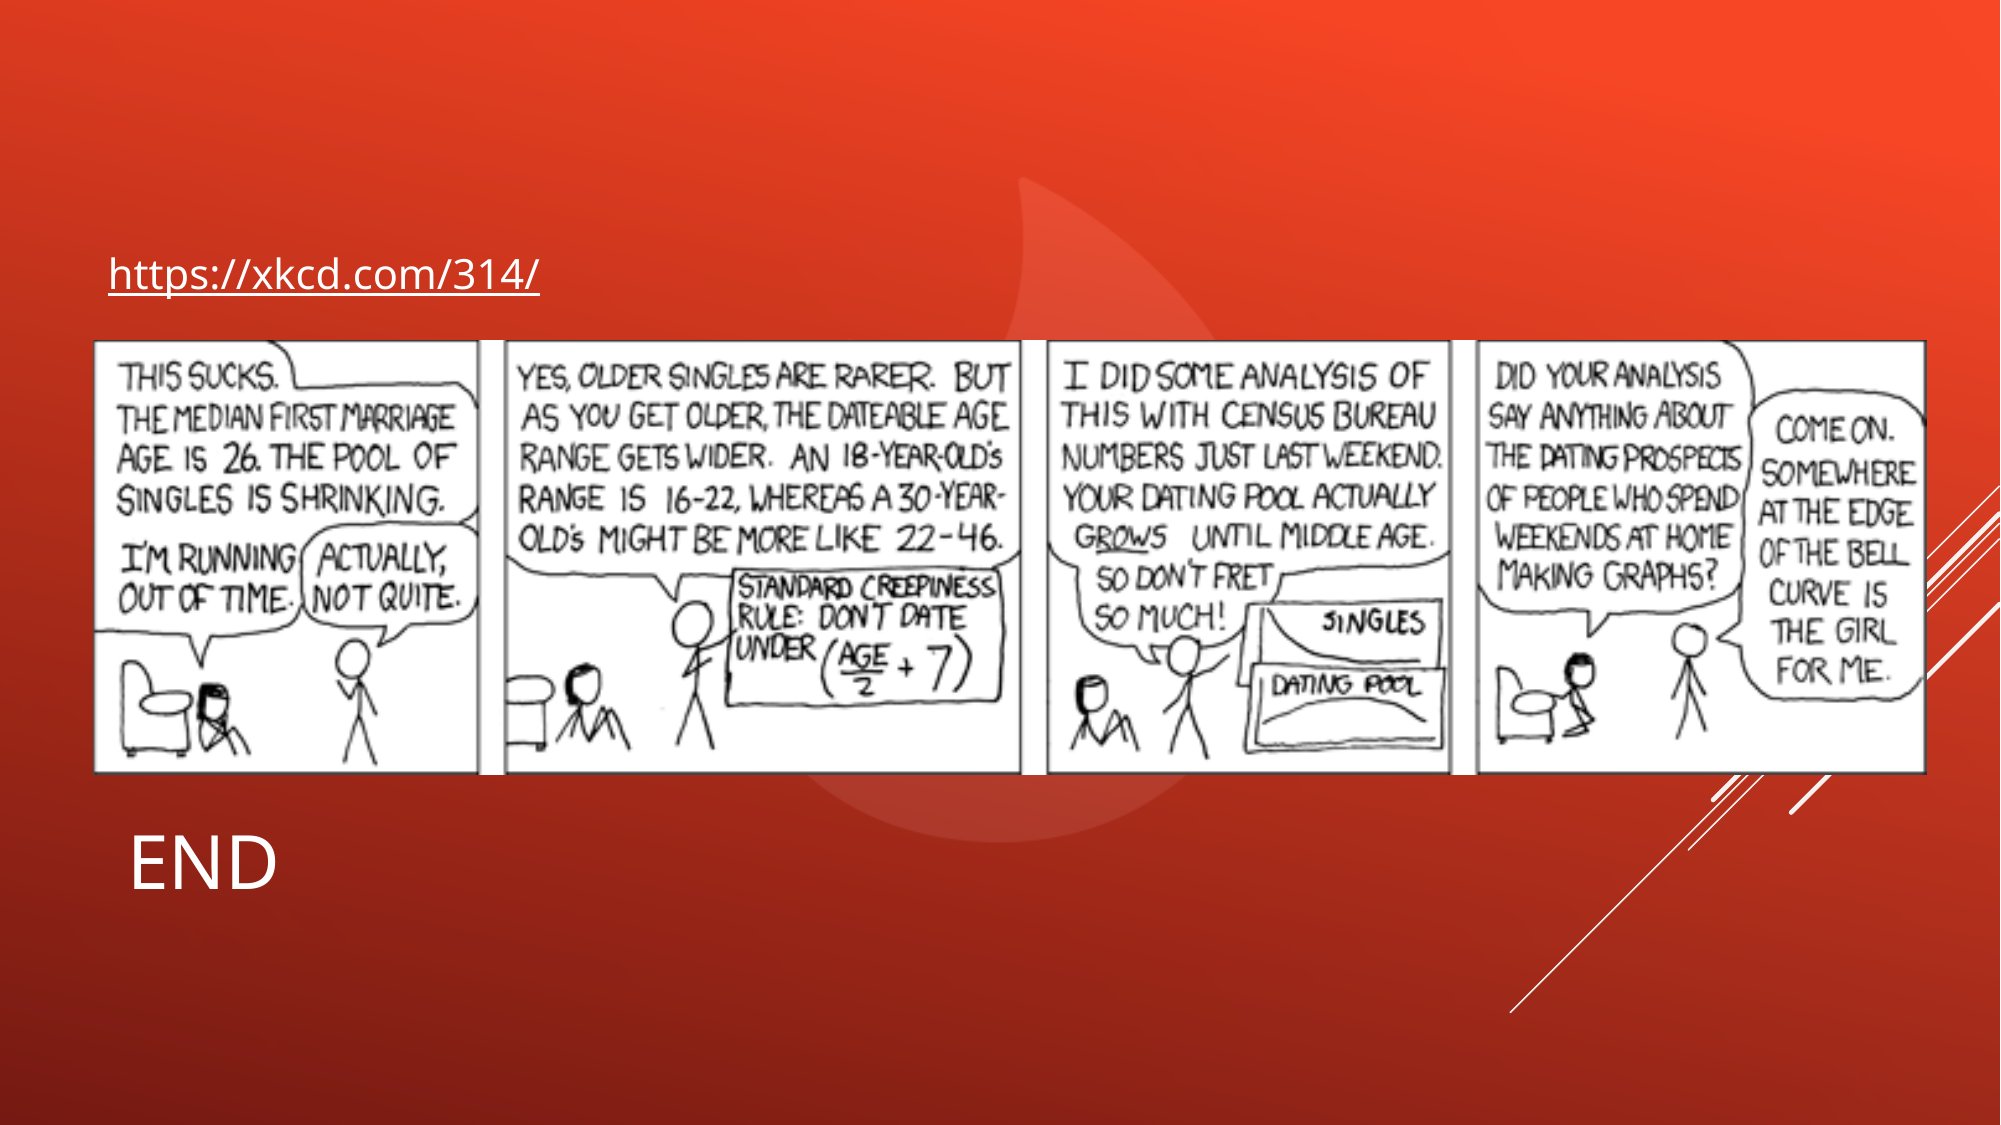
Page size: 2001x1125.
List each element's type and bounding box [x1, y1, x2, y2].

list [92, 340, 1927, 775]
picture [0, 0, 2000, 1125]
